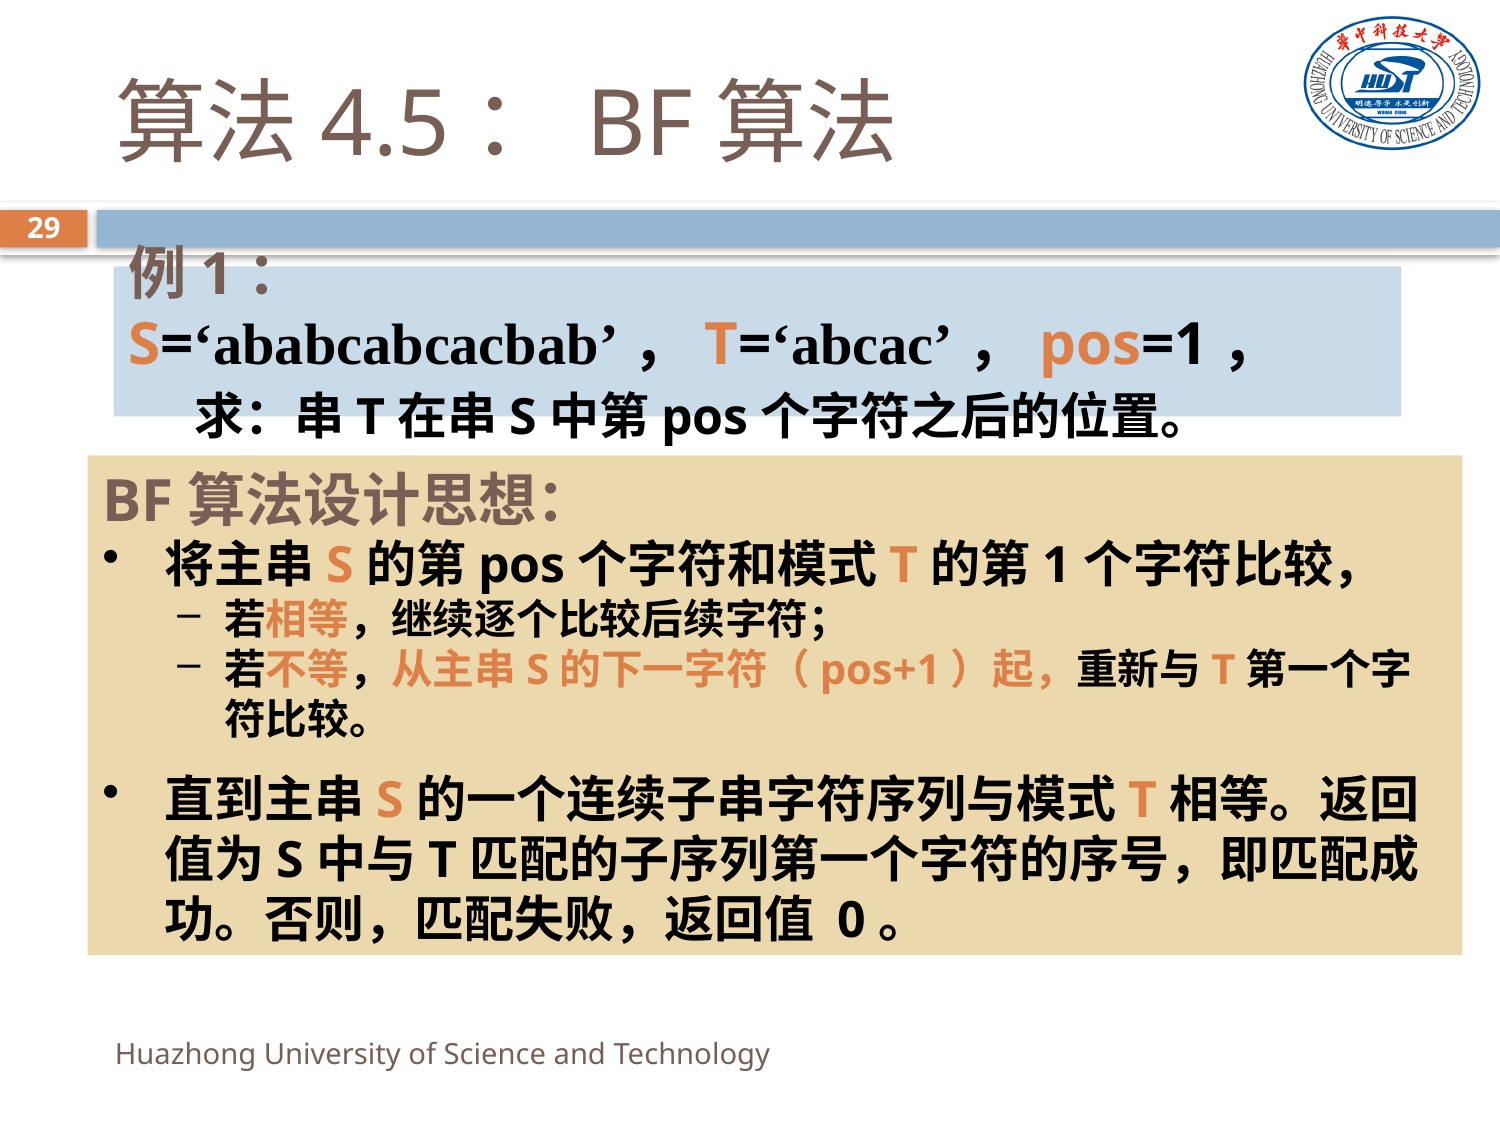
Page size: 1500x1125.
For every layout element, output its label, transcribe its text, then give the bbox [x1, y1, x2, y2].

picture [1299, 12, 1488, 153]
text_box 例1： S=‘ababcabcacbab’，T=‘abcac’，pos=1， 求：串T在串S中第pos个字符之后的位置。 [113, 266, 1402, 417]
text_box BF算法设计思想： 将主串S的第pos个字符和模式T的第1个字符比较， 若相等，继续逐个比较后续字符； 若不等，从主串S的下一字符（pos+1）起，重新与T第一个字符比较。 直到主串S的一个连续子串字符序列与模式T相等。返回值为S中与T匹配的子序列第一个字符的序号，即匹配成功。否则，匹配失败，返回值 0。 [87, 455, 1463, 956]
title 算法4.5：BF算法 [100, 37, 1438, 200]
slide_number 29 [0, 208, 88, 249]
footer Huazhong University of Science and Technology [99, 1024, 990, 1085]
